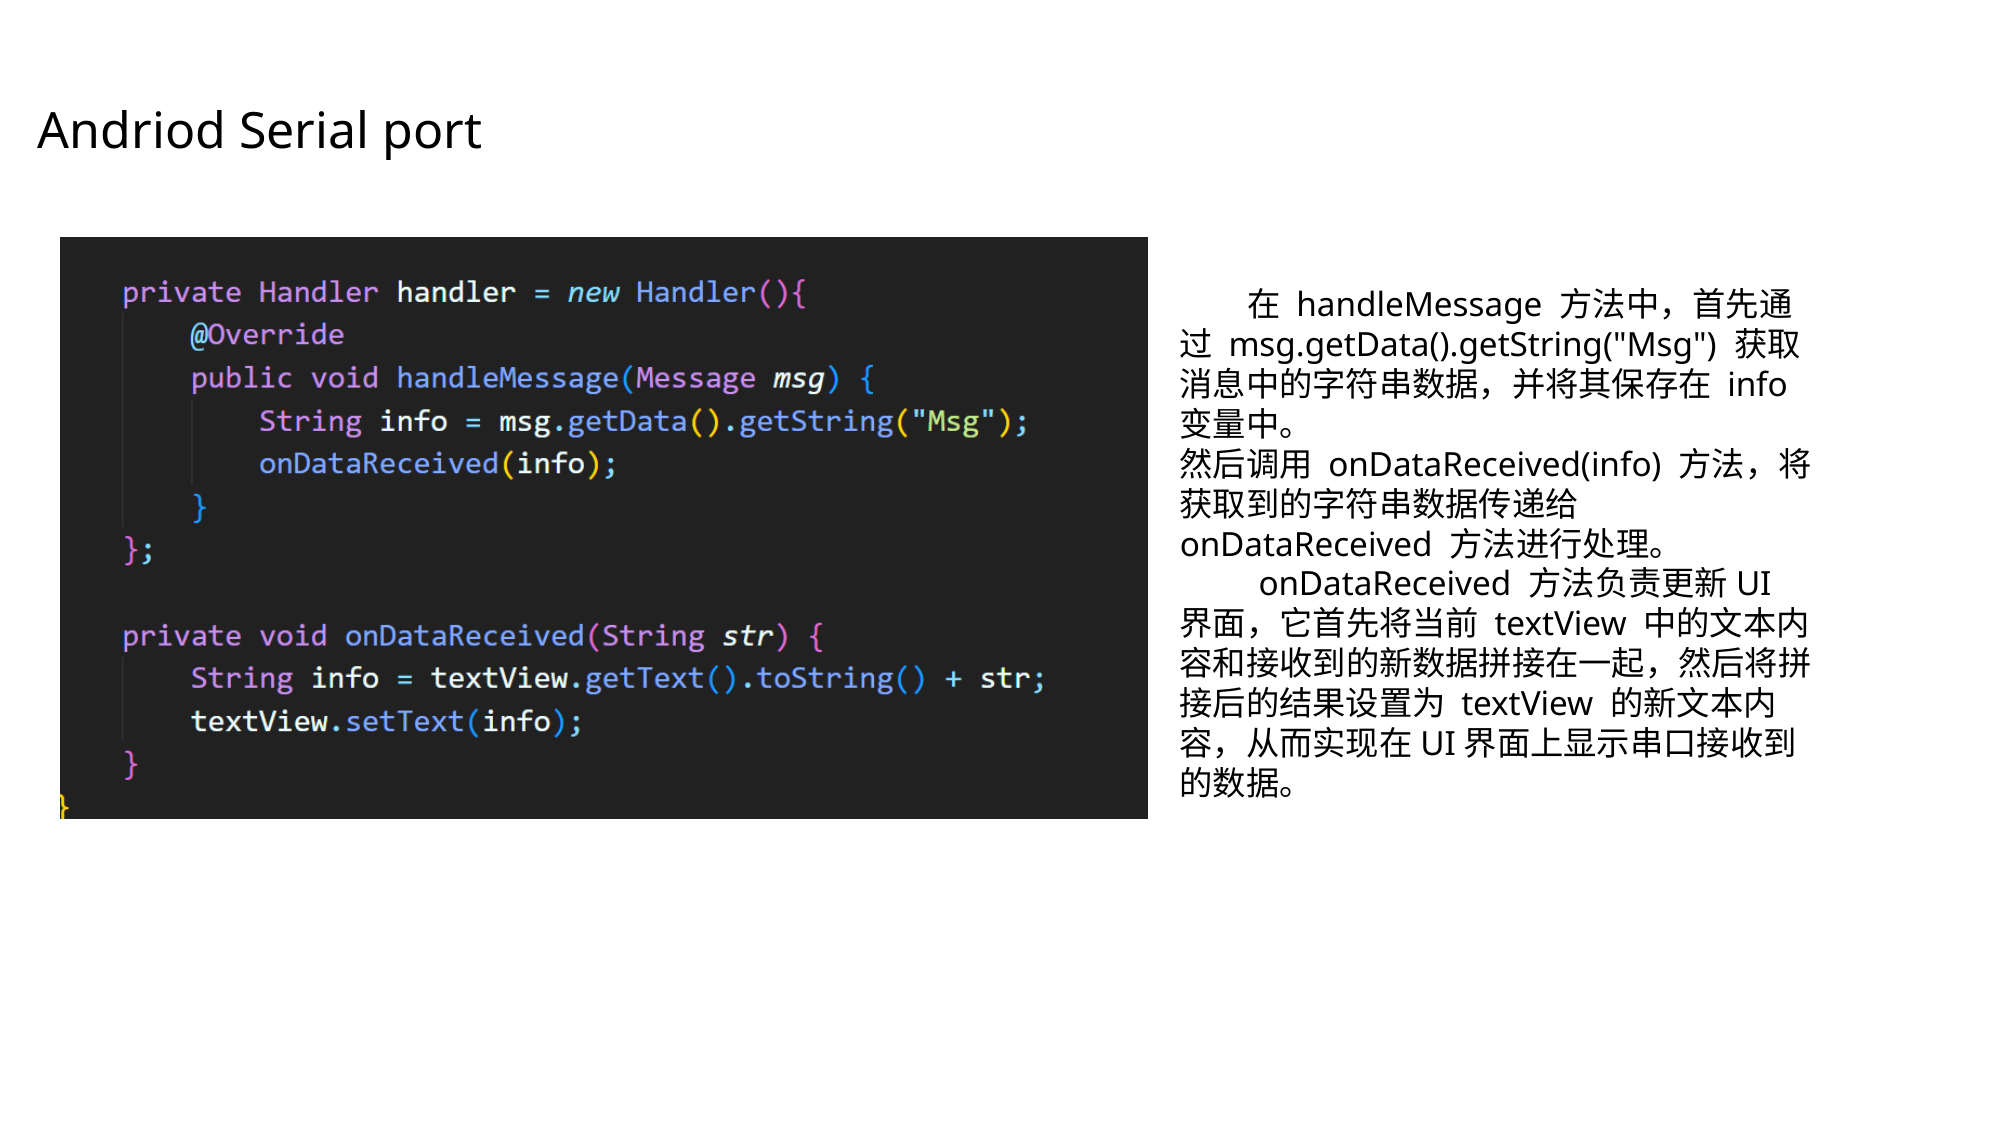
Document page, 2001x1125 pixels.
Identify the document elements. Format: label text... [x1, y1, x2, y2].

text_box Andriod Serial port [23, 91, 498, 166]
text_box 在 handleMessage 方法中，首先通过 msg.getData().getString("Msg") 获取消息中的字符串数据，并将其保存在 info 变量中。 然后调用 onDataReceived(info) 方法，将获取到的字符串数据传递给 onDataReceived 方法进行处理。 onDataReceived 方法负责更新UI界面，它首先将当前 textView 中的文本内容和接收到的新数据拼接在一起，然后将拼接后的结果设置为 textView 的新文本内容，从而实现在UI界面上显示串口接收到的数据。 [1164, 275, 1828, 810]
picture [60, 237, 1148, 819]
